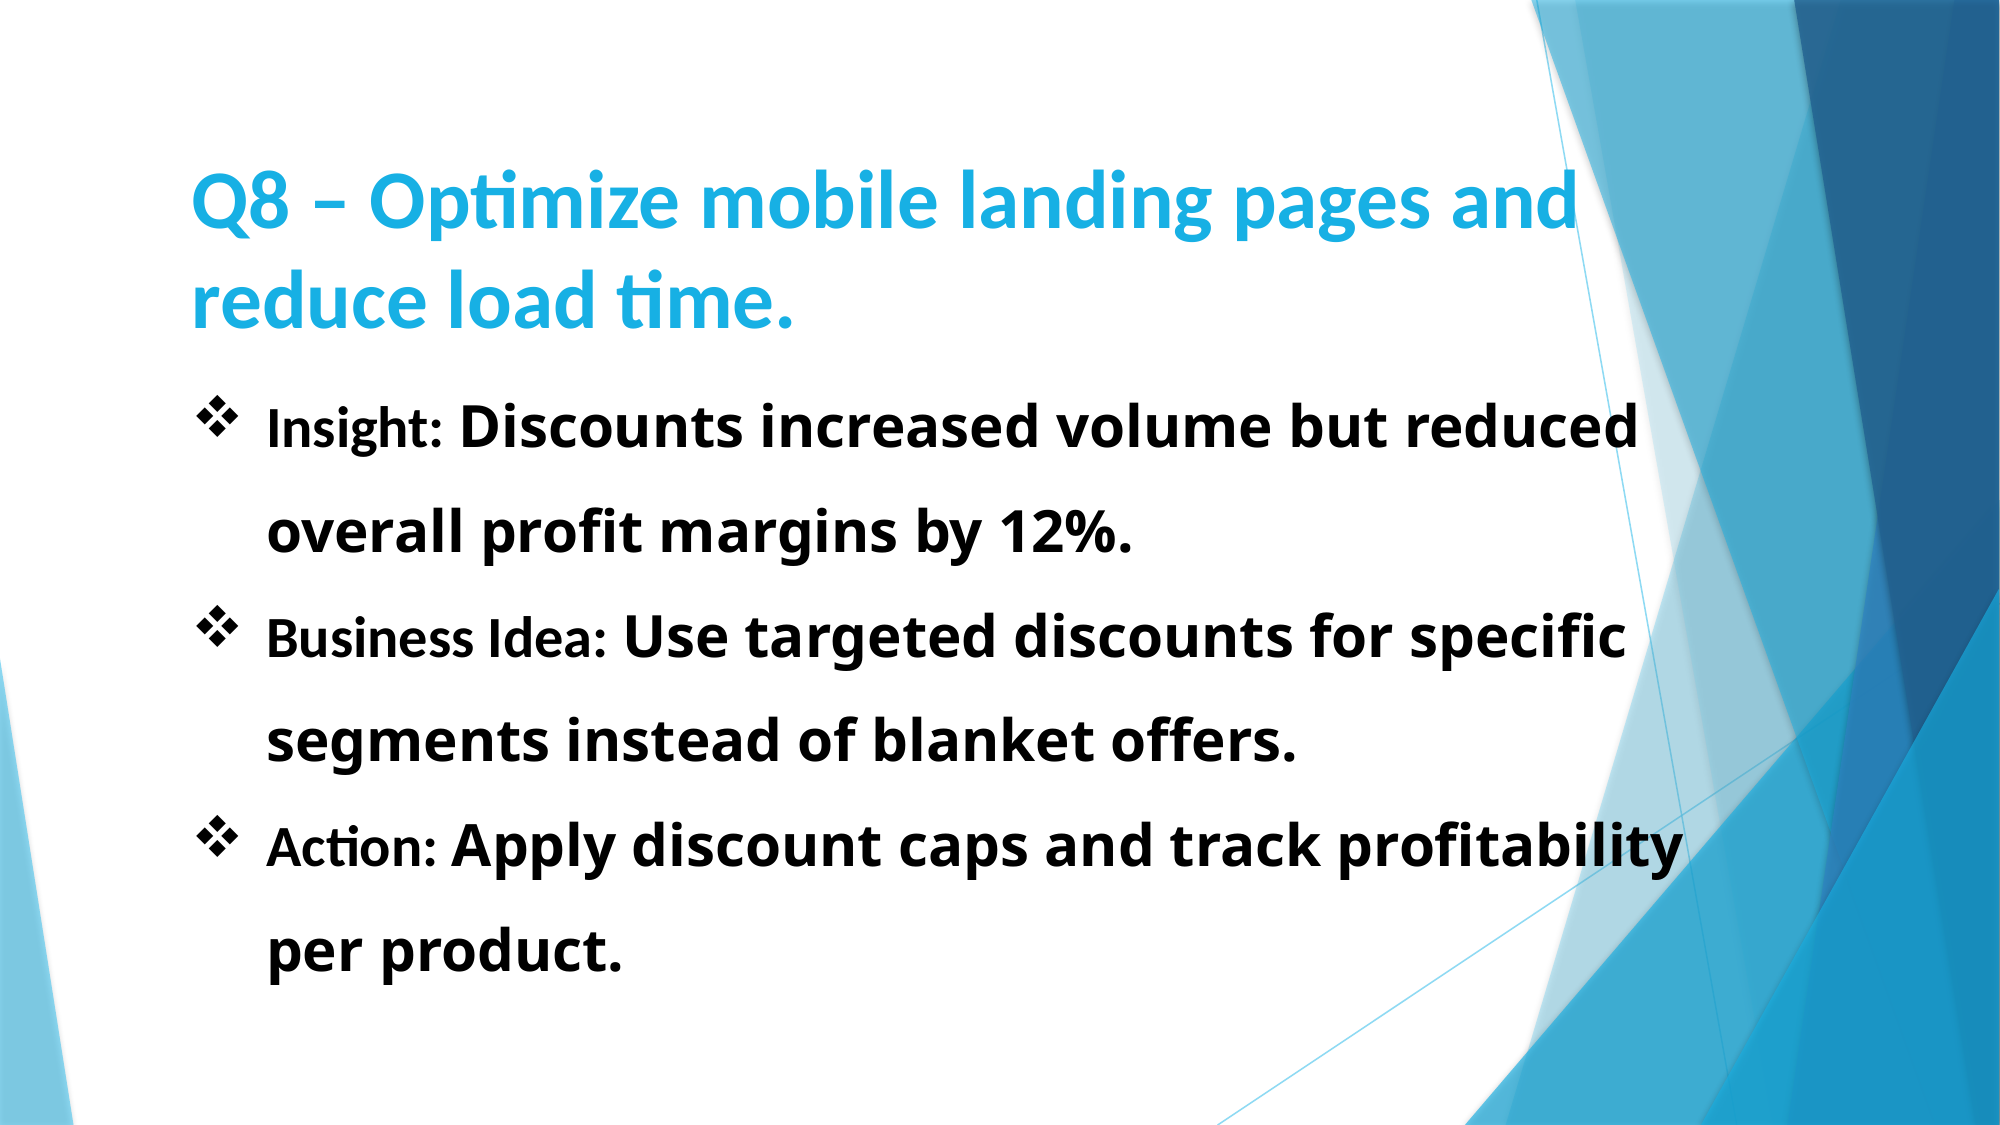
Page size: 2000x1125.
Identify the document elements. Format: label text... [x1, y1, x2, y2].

text_box Insight: Discounts increased volume but reduced overall profit margins by 12%. Business Idea: Use targeted discounts for specific segments instead of blanket offers. Action: Apply discount caps and track profitability per product. [176, 346, 1789, 991]
title Q8 – Optimize mobile landing pages and reduce load time. [176, 138, 1756, 346]
